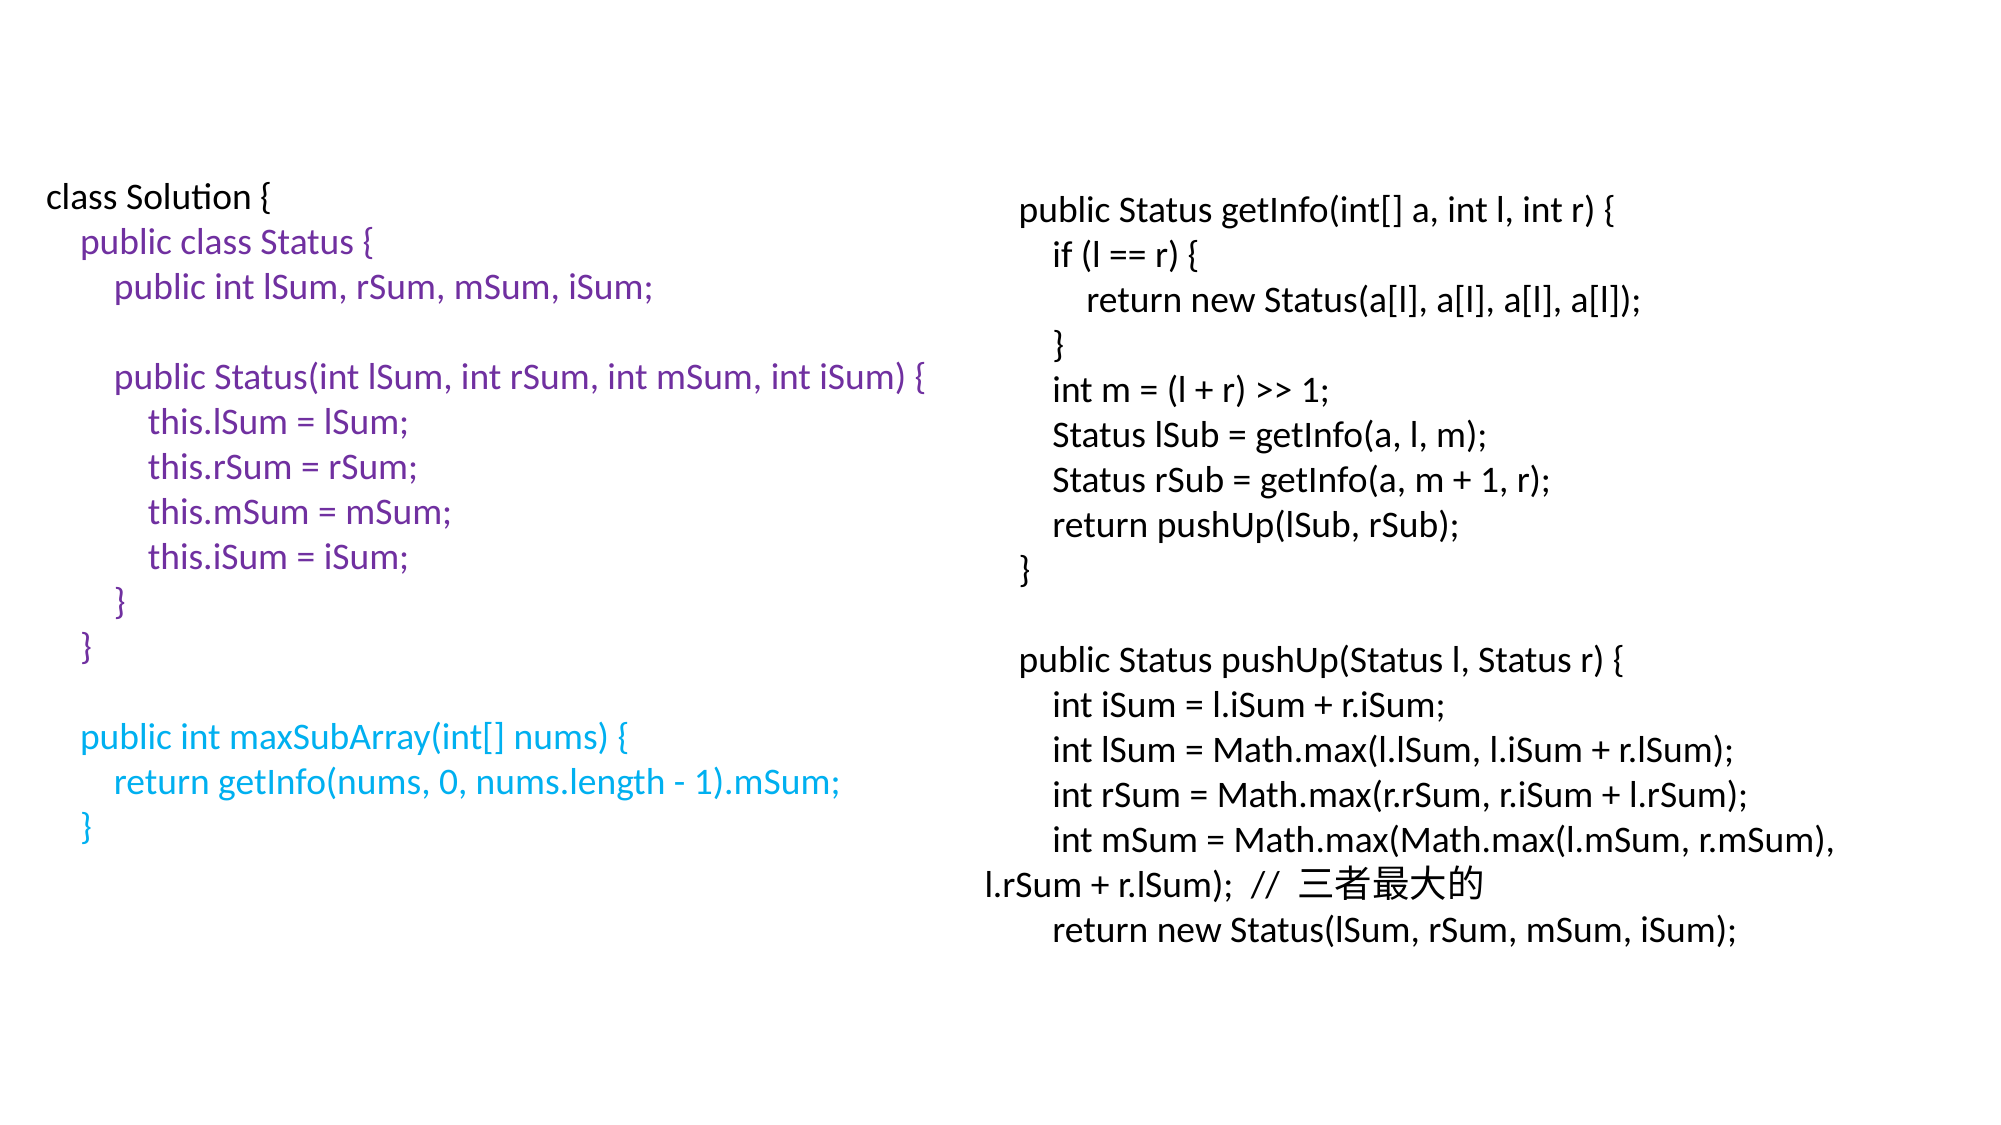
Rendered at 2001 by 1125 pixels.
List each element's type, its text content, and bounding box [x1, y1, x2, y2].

text_box class Solution { public class Status { public int lSum, rSum, mSum, iSum; public Status(int lSum, int rSum, int mSum, int iSum) { this.lSum = lSum; this.rSum = rSum; this.mSum = mSum; this.iSum = iSum; } } public int maxSubArray(int[] nums) { return getInfo(nums, 0, nums.length - 1).mSum; } [31, 164, 969, 900]
text_box public Status getInfo(int[] a, int l, int r) { if (l == r) { return new Status(a[l], a[l], a[l], a[l]); } int m = (l + r) >> 1; Status lSub = getInfo(a, l, m); Status rSub = getInfo(a, m + 1, r); return pushUp(lSub, rSub); } public Status pushUp(Status l, Status r) { int iSum = l.iSum + r.iSum; int lSum = Math.max(l.lSum, l.iSum + r.lSum); int rSum = Math.max(r.rSum, r.iSum + l.rSum); int mSum = Math.max(Math.max(l.mSum, r.mSum), l.rSum + r.lSum); // 三者最大的 return new Status(lSum, rSum, mSum, iSum); [969, 132, 1875, 958]
